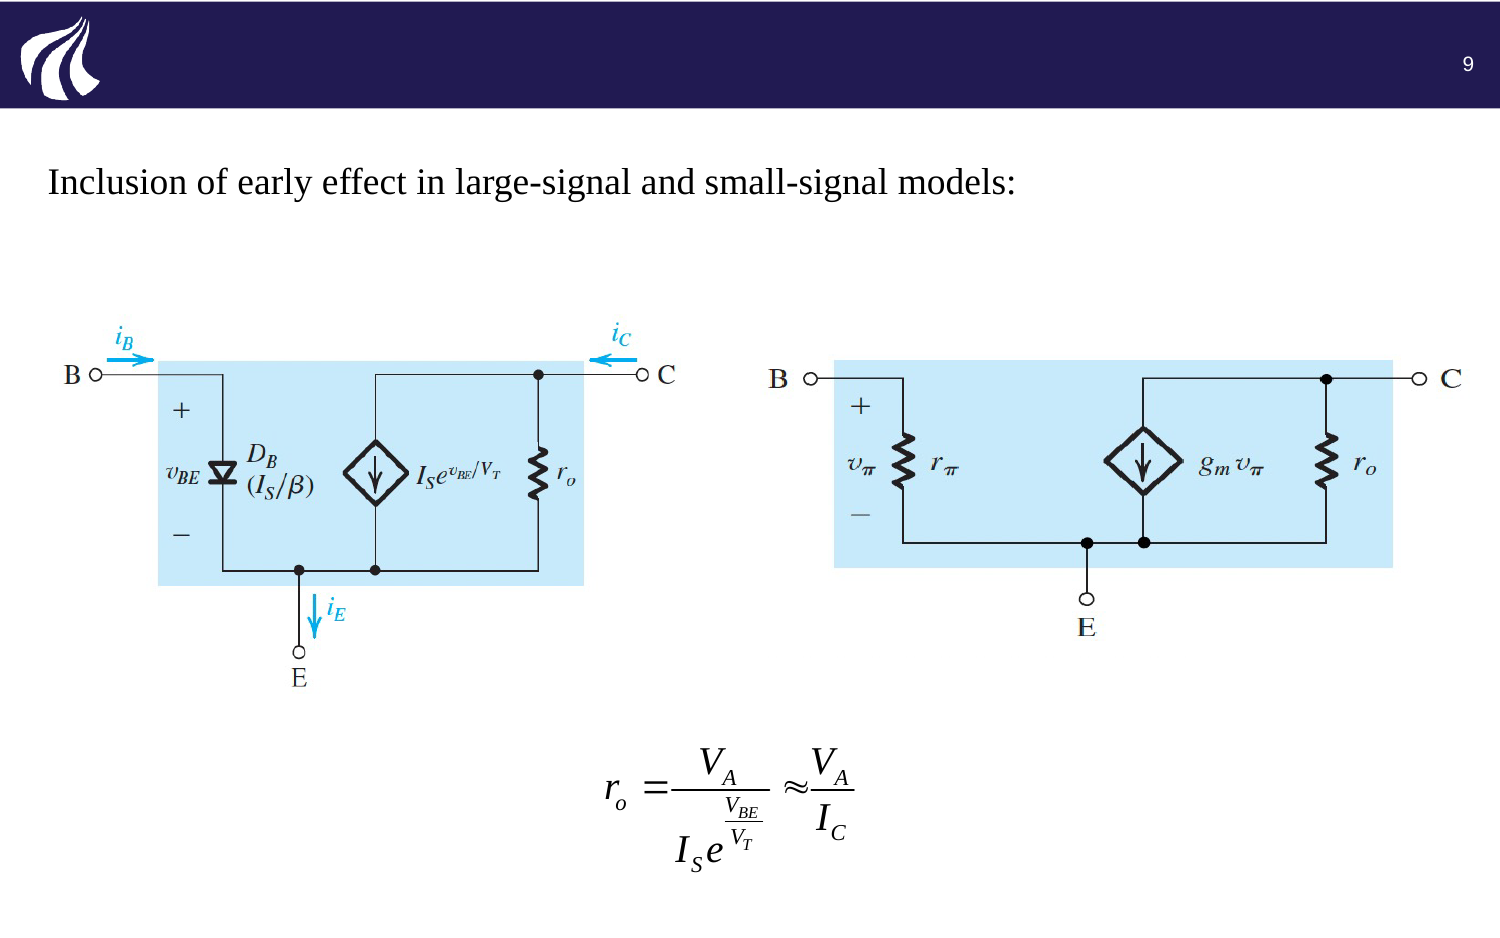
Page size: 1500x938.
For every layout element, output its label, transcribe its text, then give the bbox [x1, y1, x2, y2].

picture [661, 787, 863, 929]
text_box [597, 737, 862, 883]
picture [0, 16, 124, 127]
slide_number 9 [1410, 38, 1489, 88]
picture [41, 291, 681, 694]
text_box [746, 326, 1500, 670]
text_box Inclusion of early effect in large-signal and small-signal models: [32, 149, 1033, 210]
